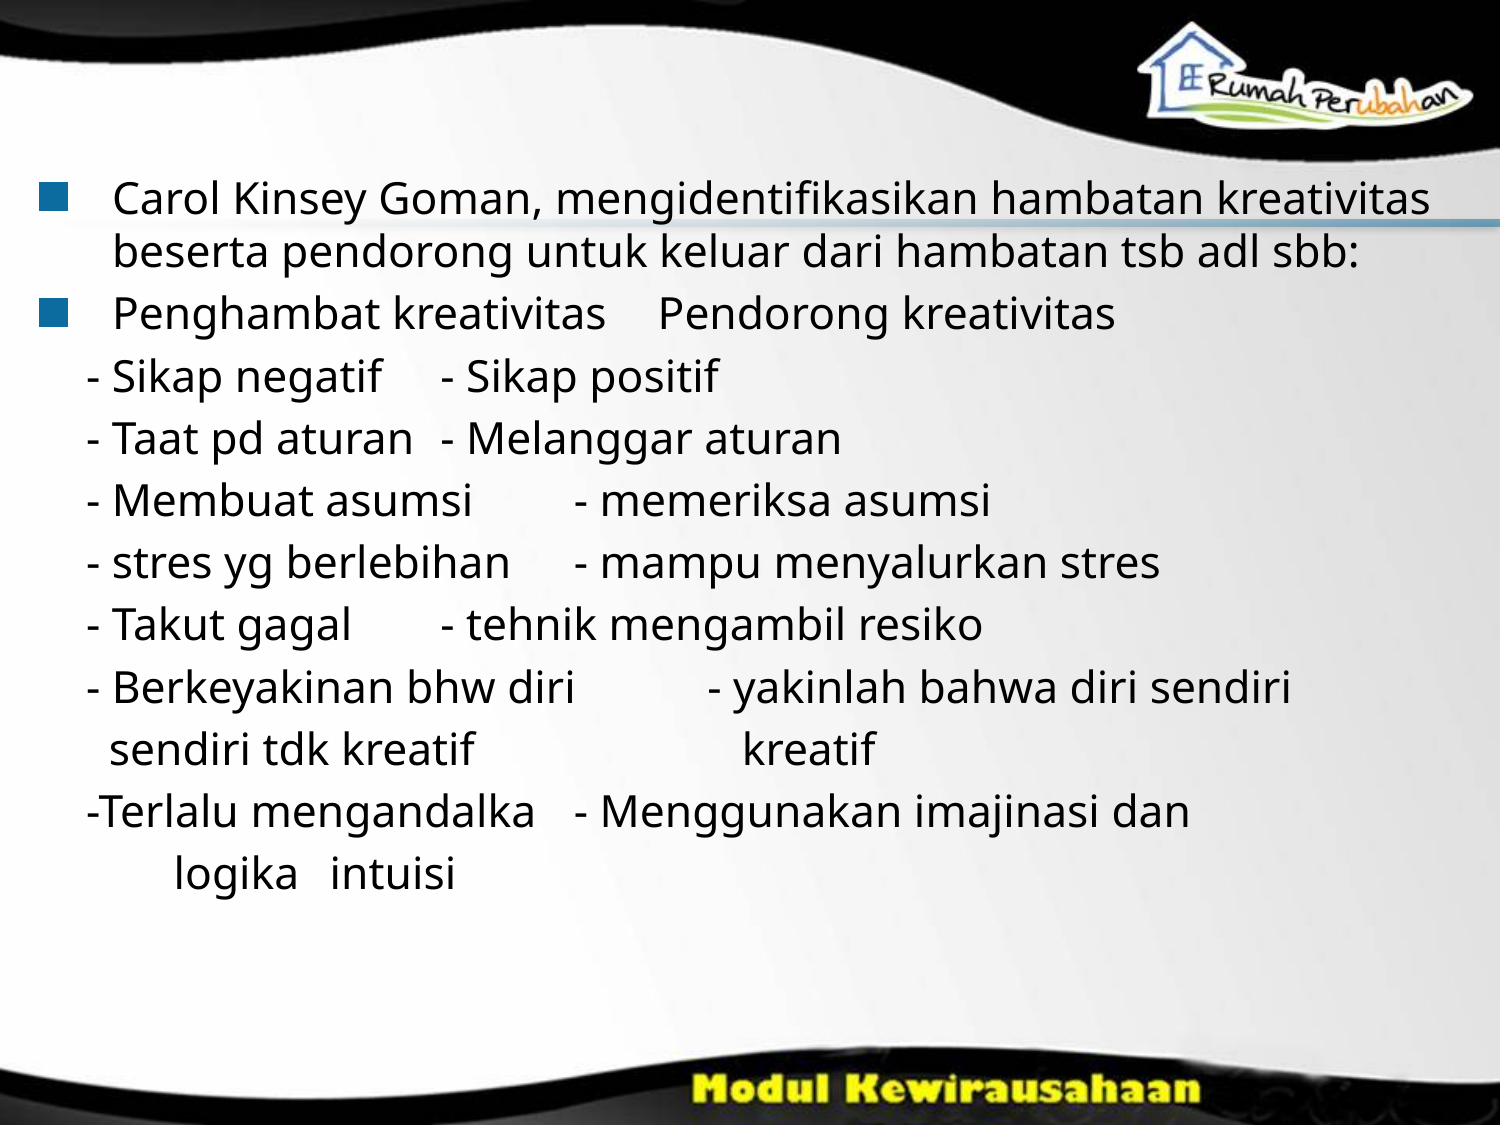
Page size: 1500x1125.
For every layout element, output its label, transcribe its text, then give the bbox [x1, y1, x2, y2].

list Carol Kinsey Goman, mengidentifikasikan hambatan kreativitas beserta pendorong untuk keluar dari hambatan tsb adl sbb: Penghambat kreativitas Pendorong kreativitas - Sikap negatif - Sikap positif - Taat pd aturan - Melanggar aturan - Membuat asumsi - memeriksa asumsi - stres yg berlebihan - mampu menyalurkan stres - Takut gagal - tehnik mengambil resiko - Berkeyakinan bhw diri - yakinlah bahwa diri sendiri sendiri tdk kreatif kreatif -Terlalu mengandalka - Menggunakan imajinasi dan logika intuisi [24, 162, 1475, 1038]
picture [0, 0, 1500, 1125]
